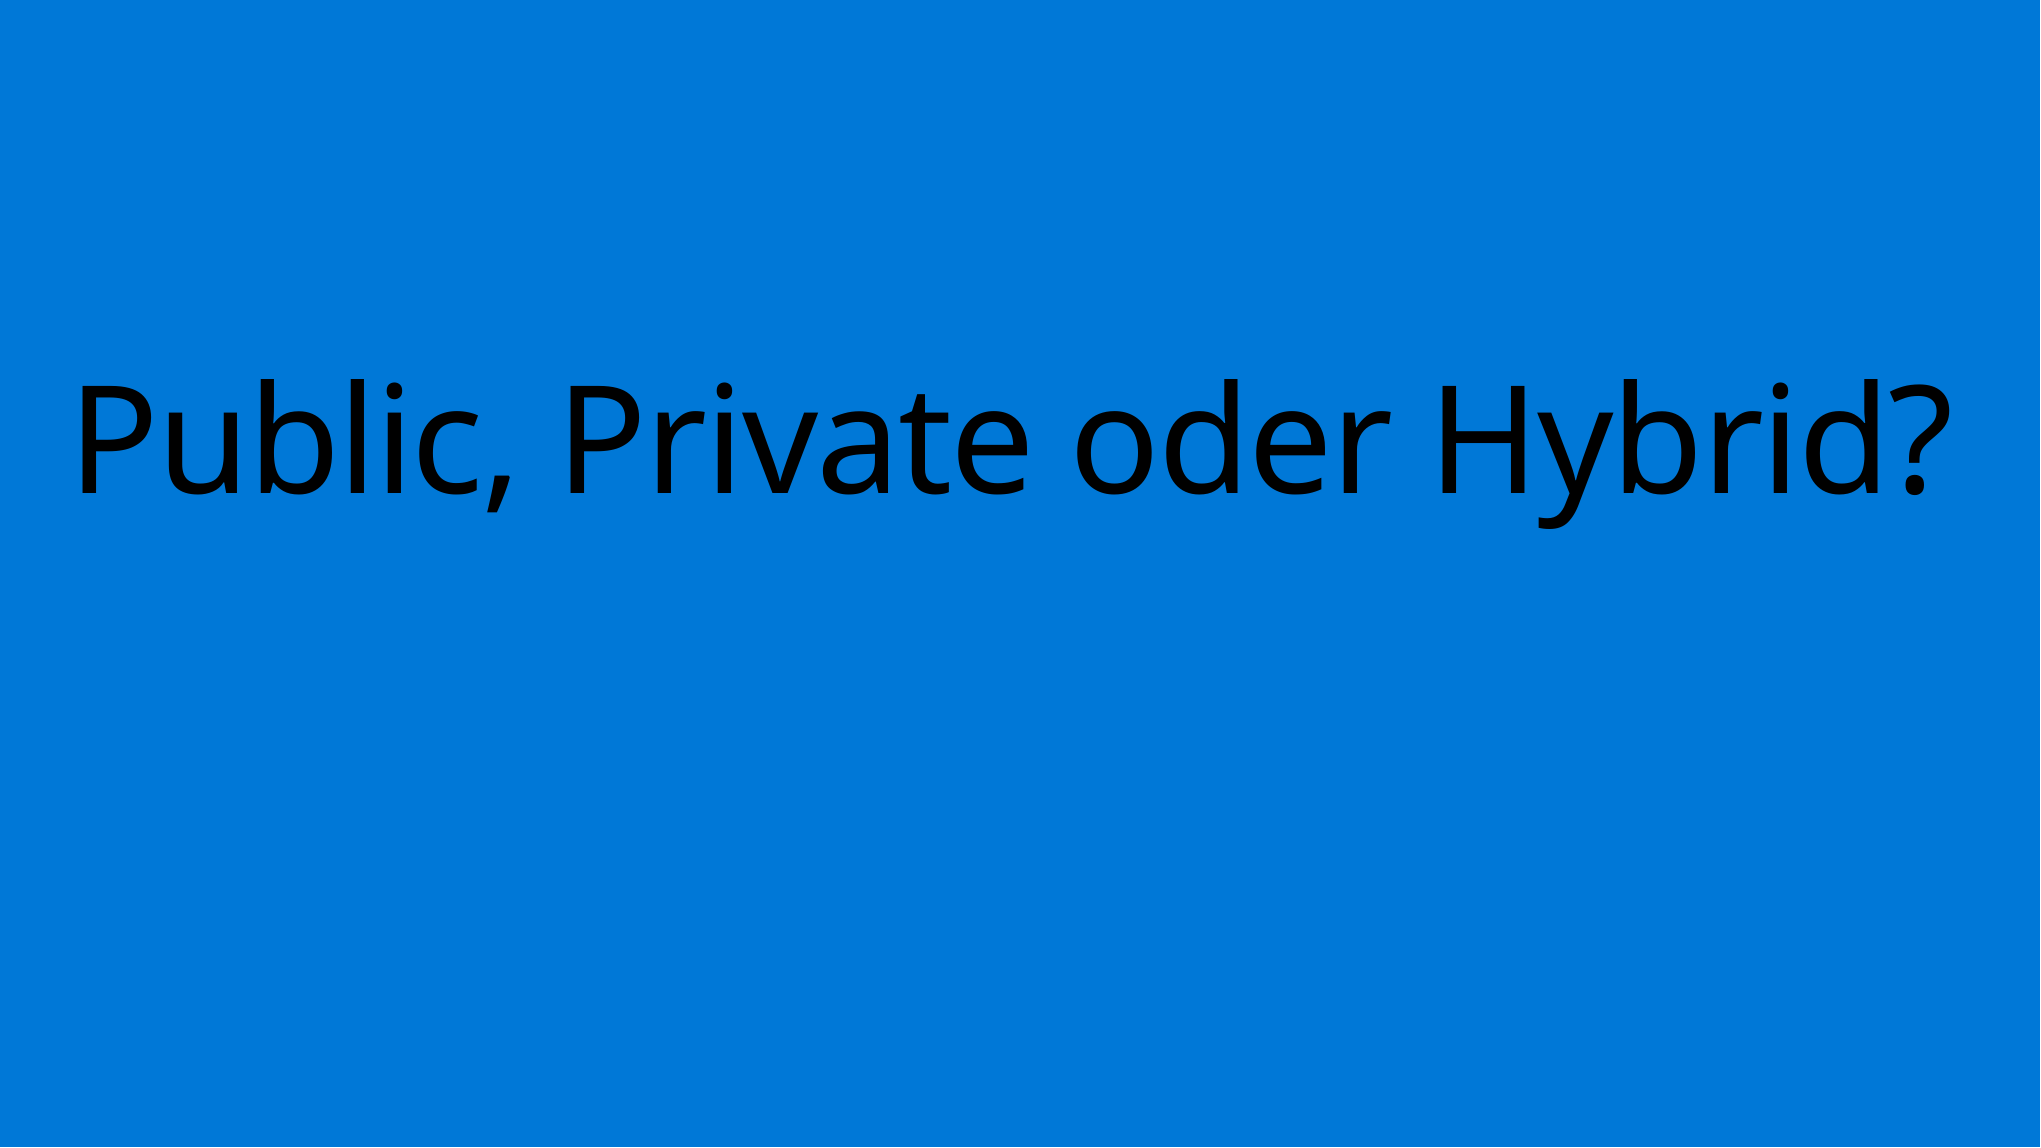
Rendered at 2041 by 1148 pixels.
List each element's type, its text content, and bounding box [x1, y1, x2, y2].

title Public, Private oder Hybrid? [45, 348, 1996, 543]
